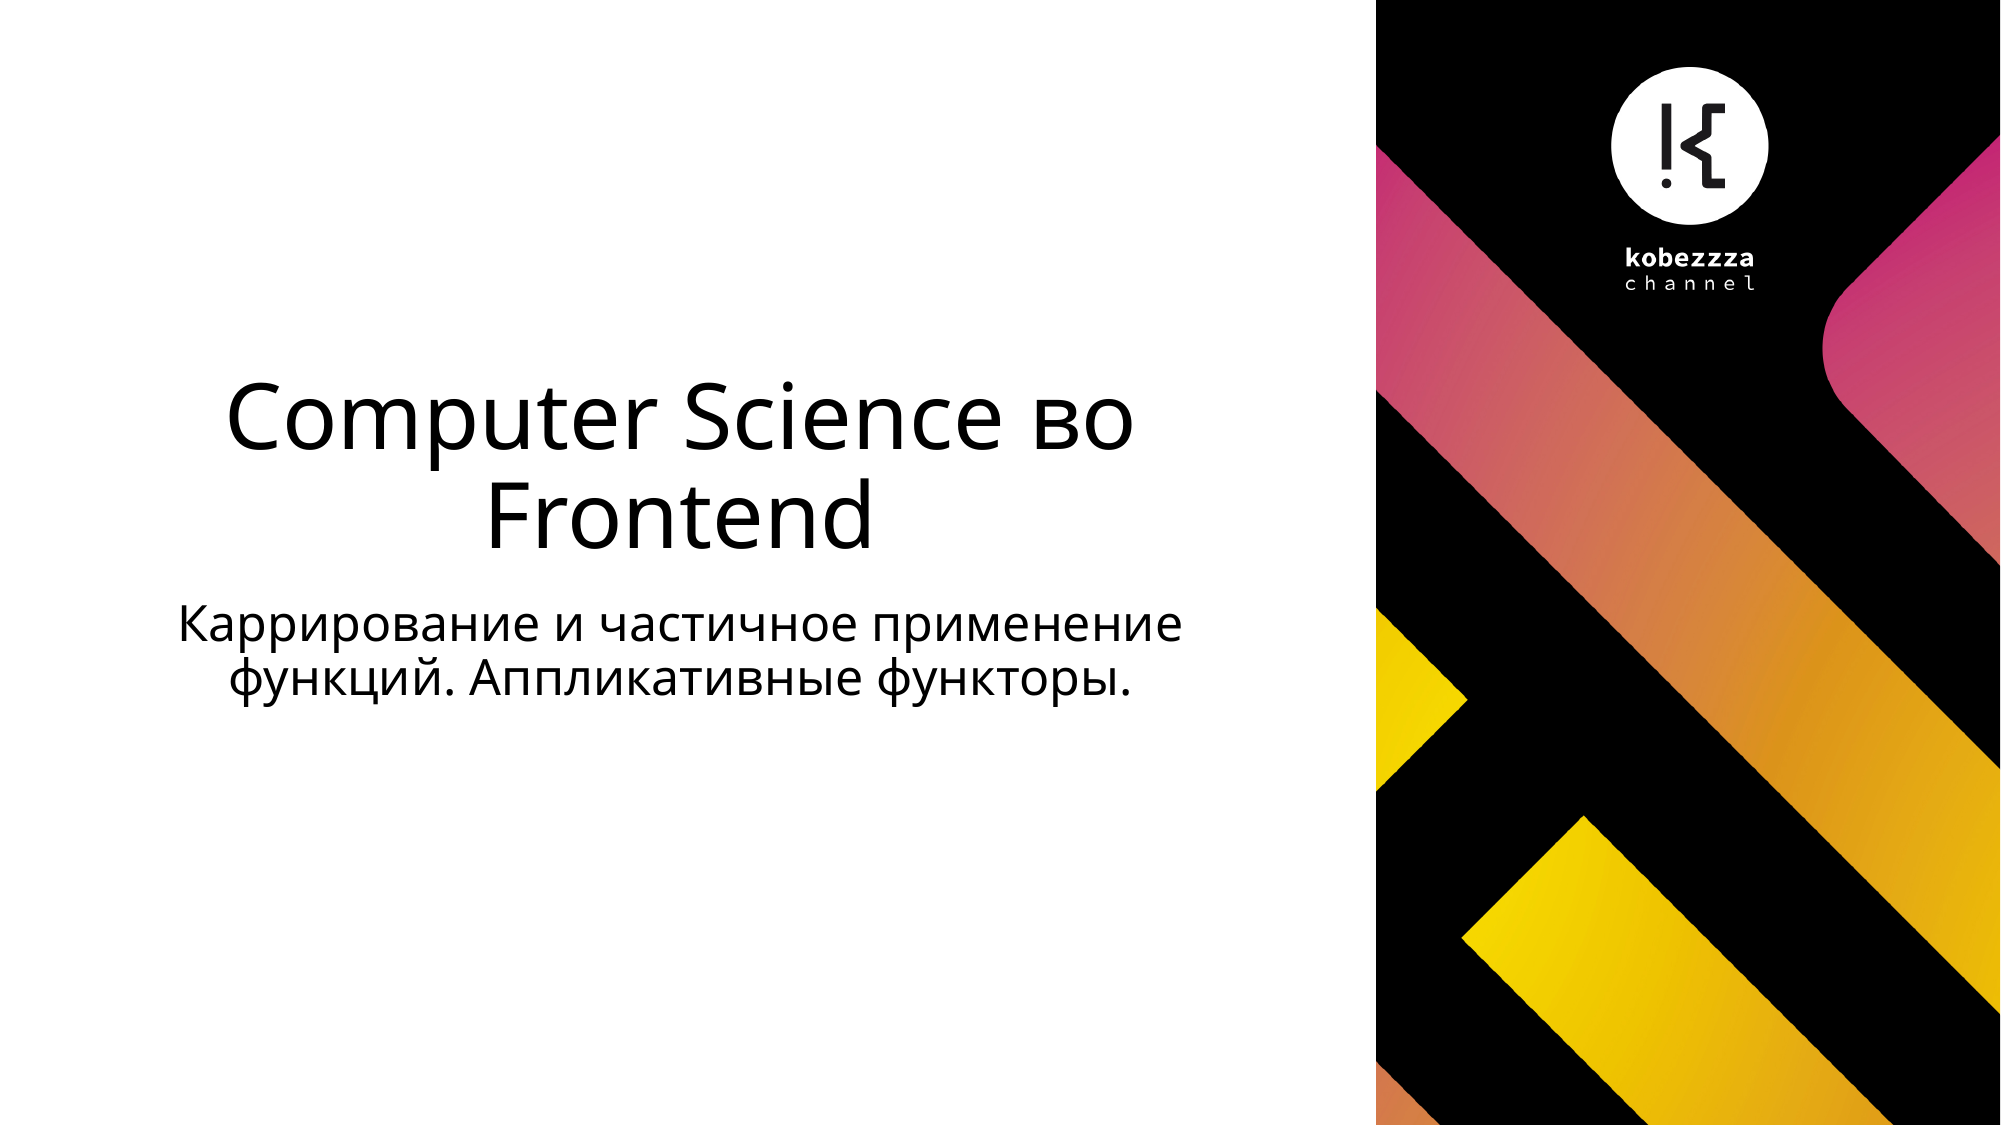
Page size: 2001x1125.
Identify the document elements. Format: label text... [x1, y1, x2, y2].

picture [0, 0, 2001, 1125]
subtitle Каррирование и частичное применение функций. Аппликативные функторы. [140, 590, 1222, 863]
title Computer Science во Frontend [140, 184, 1222, 576]
